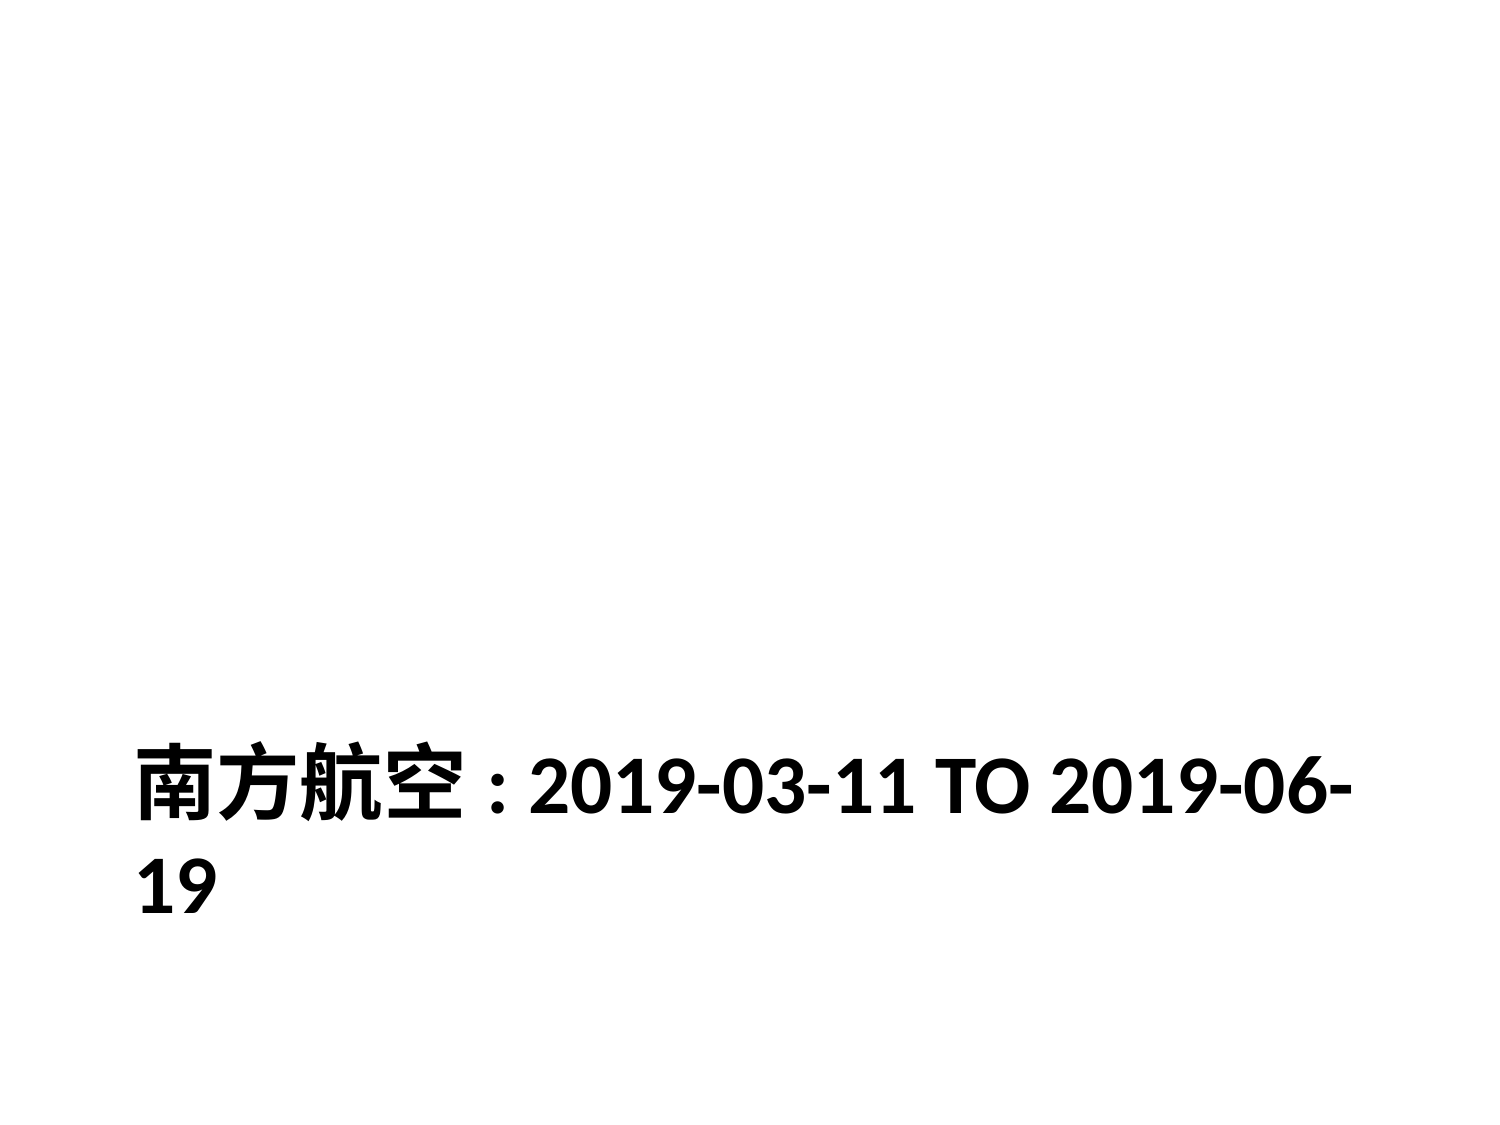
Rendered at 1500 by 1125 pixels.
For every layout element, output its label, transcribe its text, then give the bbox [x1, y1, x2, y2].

title 南方航空: 2019-03-11 to 2019-06-19 [118, 722, 1394, 947]
